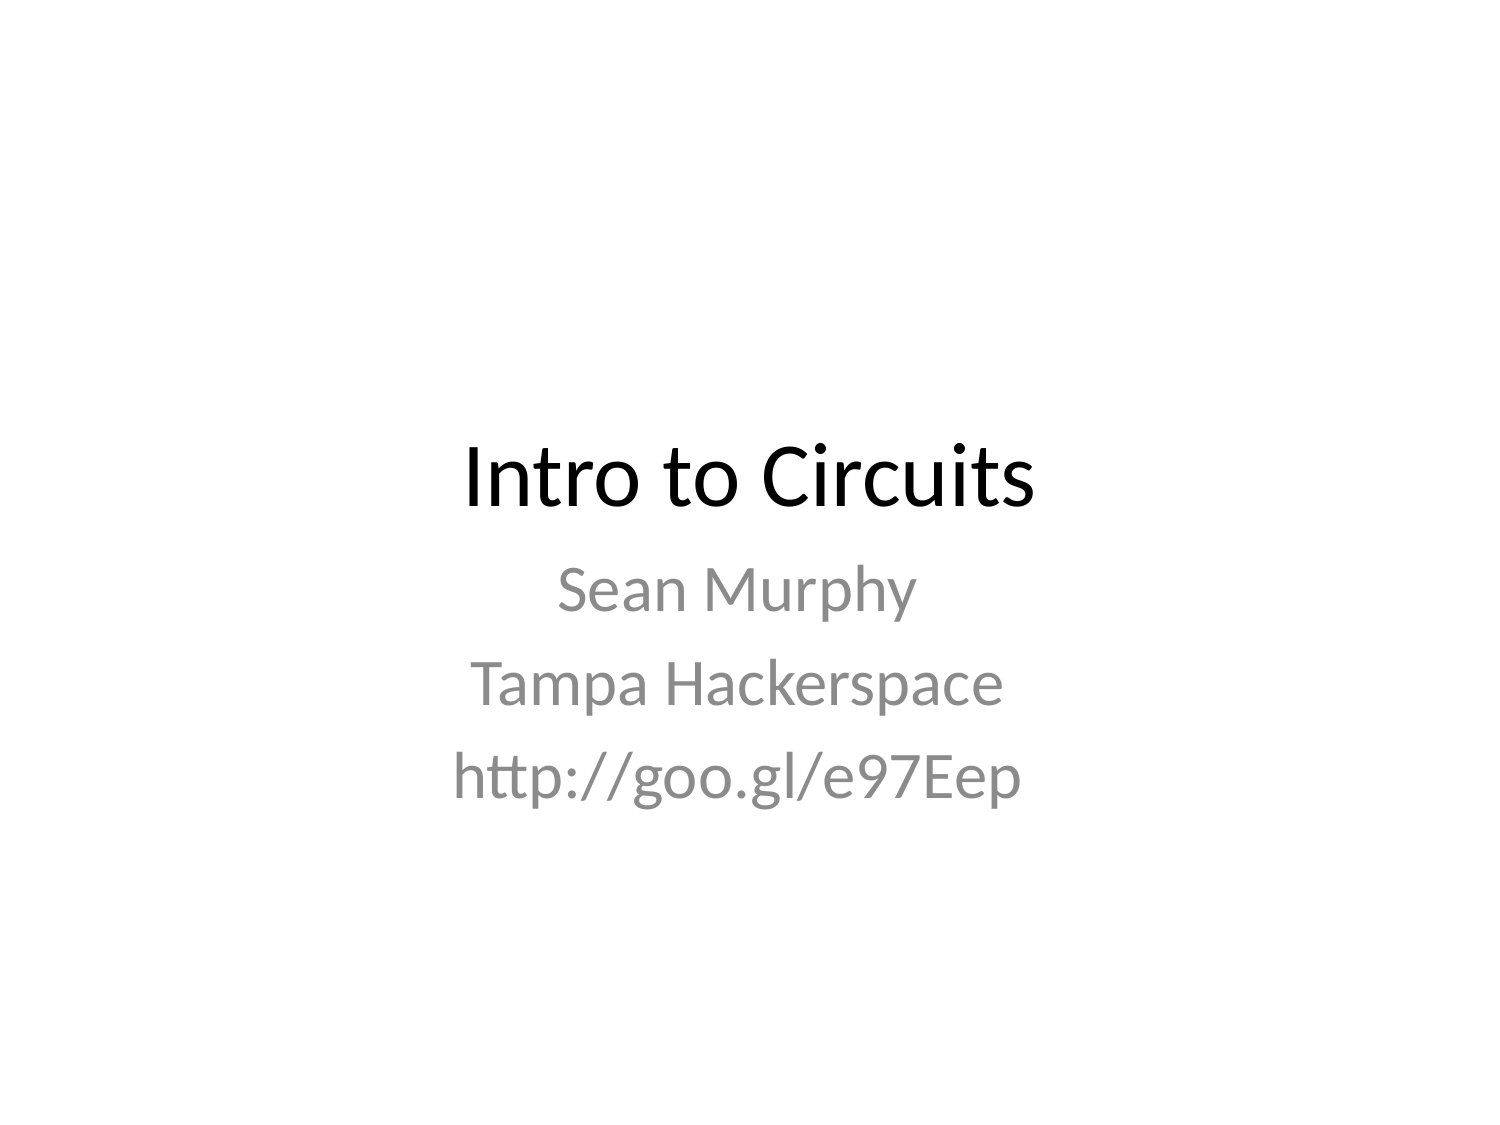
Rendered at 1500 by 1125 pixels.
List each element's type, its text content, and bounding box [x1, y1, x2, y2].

title Intro to Circuits [112, 349, 1388, 591]
subtitle Sean Murphy Tampa Hackerspace http://goo.gl/e97Eep [212, 537, 1263, 825]
